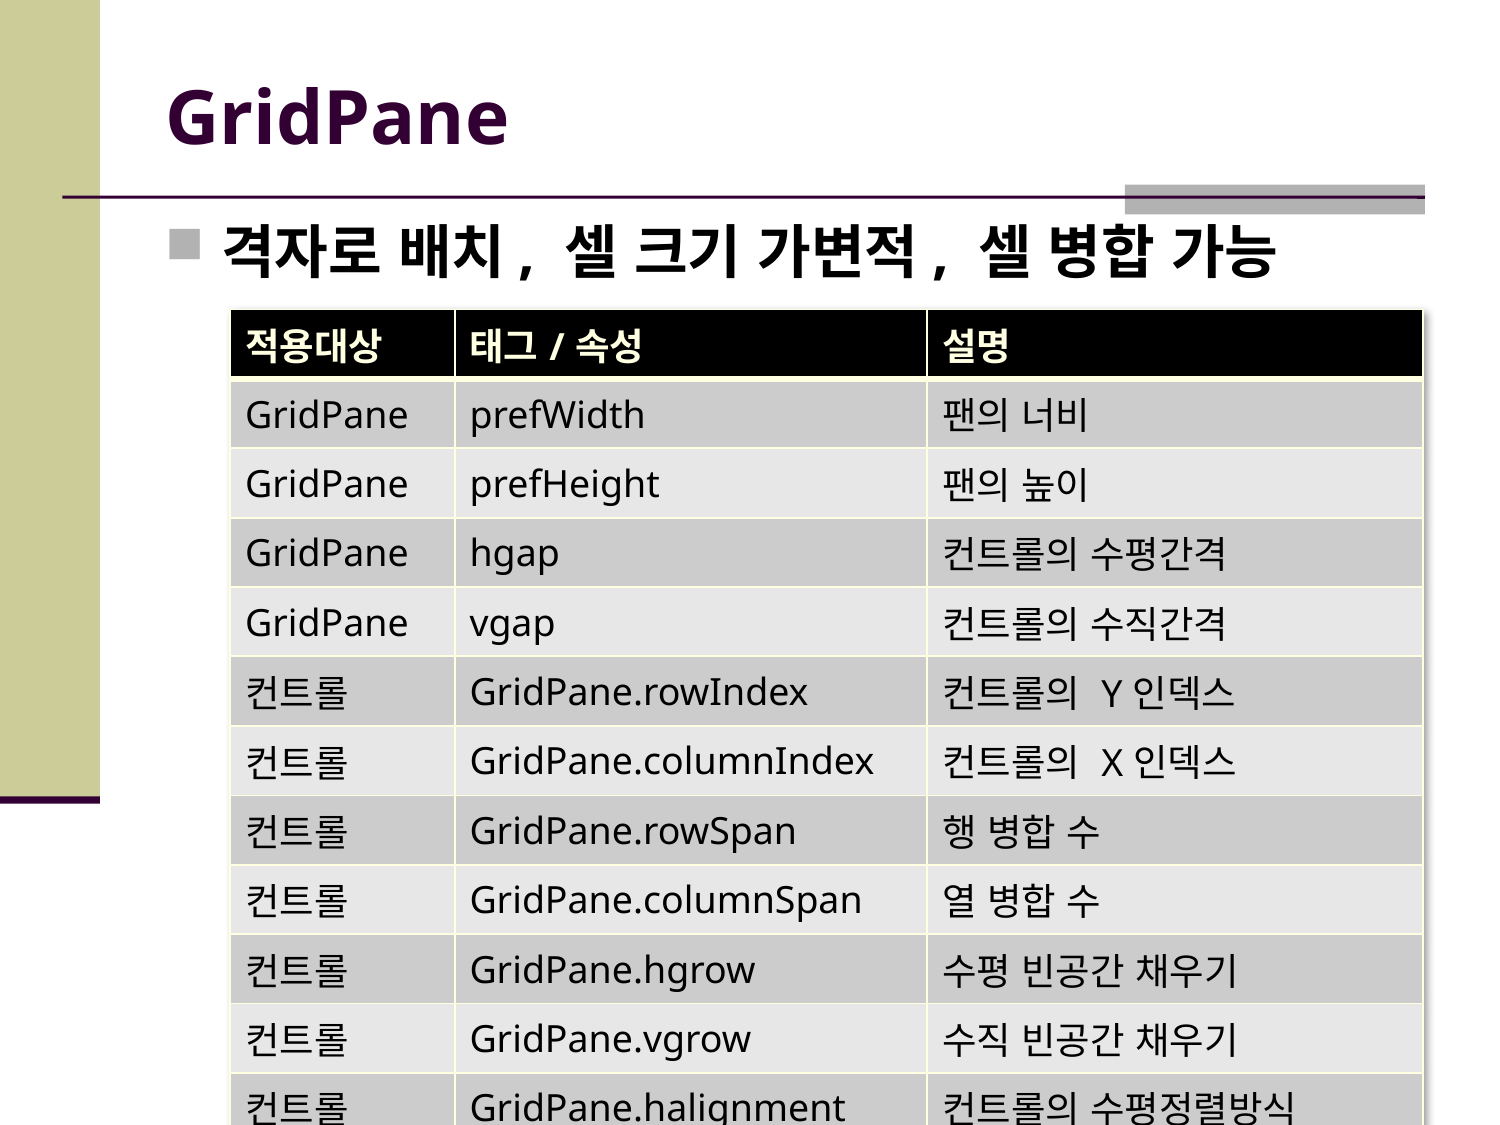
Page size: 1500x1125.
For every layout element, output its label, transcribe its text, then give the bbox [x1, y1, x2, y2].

table_cell 팬의 높이 [928, 449, 1422, 517]
table_cell vgap [456, 588, 926, 655]
table_cell GridPane.rowSpan [456, 796, 926, 864]
title GridPane [149, 45, 1426, 185]
table_cell 컨트롤의 Y인덱스 [928, 657, 1422, 725]
table_cell 컨트롤 [231, 657, 454, 725]
table_cell hgap [456, 519, 926, 586]
table_cell 행 병합 수 [928, 796, 1422, 864]
table_cell GridPane [231, 382, 454, 447]
table_cell 컨트롤 [231, 935, 454, 1003]
list 격자로 배치, 셀 크기 가변적, 셀 병합 가능 [149, 207, 1426, 1048]
table_cell GridPane [231, 588, 454, 655]
table_cell 열 병합 수 [928, 866, 1422, 933]
table_cell 팬의 너비 [928, 382, 1422, 447]
table_cell 컨트롤 [231, 727, 454, 795]
table_header 적용대상 [231, 310, 454, 376]
table_cell GridPane.columnSpan [456, 866, 926, 933]
table_cell GridPane [231, 519, 454, 586]
table_cell 컨트롤 [231, 866, 454, 933]
table_cell 컨트롤의 수평정렬방식 [928, 1074, 1422, 1125]
table_header 태그/속성 [456, 310, 926, 376]
table_cell prefHeight [456, 449, 926, 517]
table_cell 컨트롤의 수직간격 [928, 588, 1422, 655]
table_cell GridPane.halignment [456, 1074, 926, 1125]
table_cell 수직 빈공간 채우기 [928, 1004, 1422, 1072]
table_cell GridPane.vgrow [456, 1004, 926, 1072]
table_cell 컨트롤의 수평간격 [928, 519, 1422, 586]
table_cell 수평 빈공간 채우기 [928, 935, 1422, 1003]
table_cell GridPane.rowIndex [456, 657, 926, 725]
table_cell 컨트롤 [231, 1004, 454, 1072]
table_cell prefWidth [456, 382, 926, 447]
table_header 설명 [928, 310, 1422, 376]
table_cell GridPane [231, 449, 454, 517]
table_cell 컨트롤 [231, 796, 454, 864]
table_cell GridPane.hgrow [456, 935, 926, 1003]
table_cell GridPane.columnIndex [456, 727, 926, 795]
table_cell 컨트롤 [231, 1074, 454, 1125]
table_cell 컨트롤의 X인덱스 [928, 727, 1422, 795]
